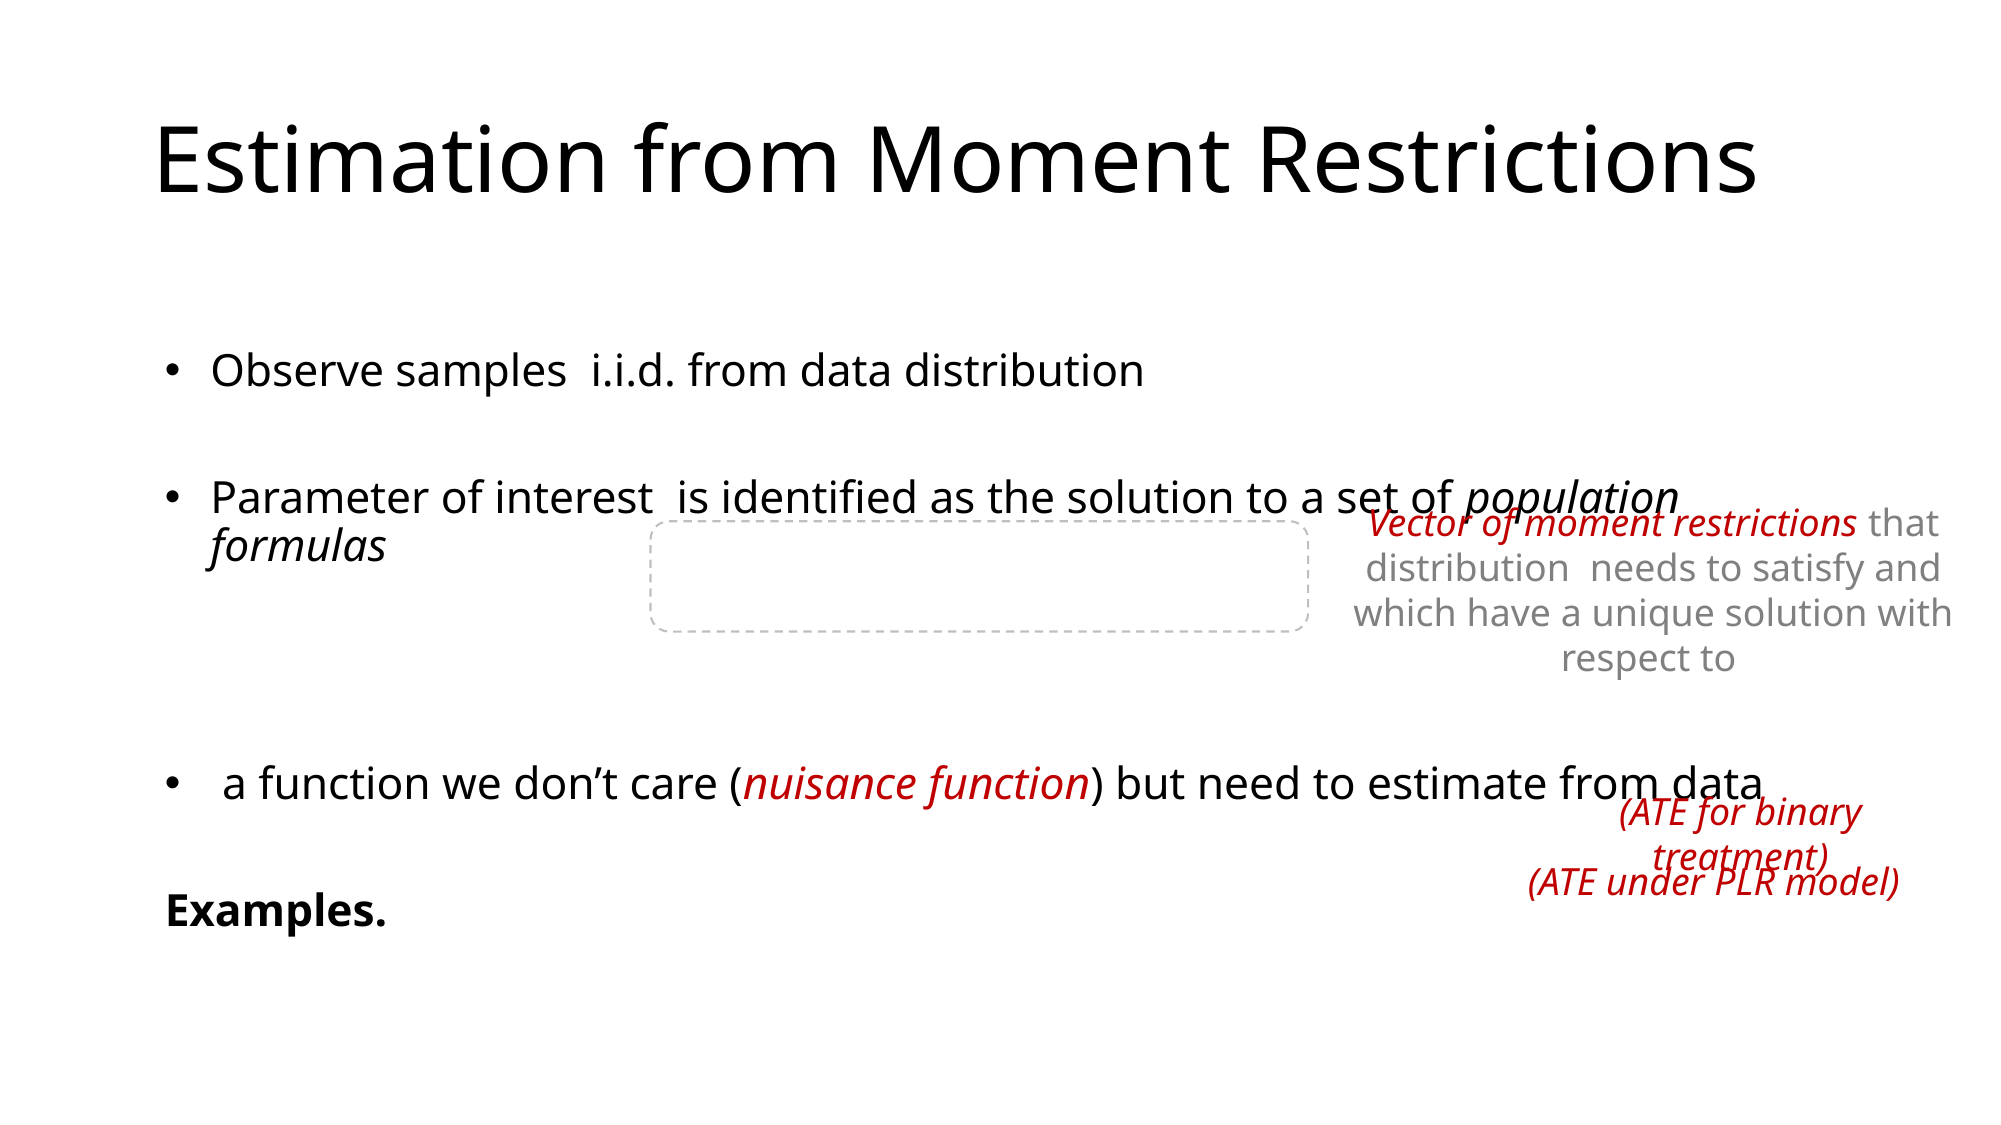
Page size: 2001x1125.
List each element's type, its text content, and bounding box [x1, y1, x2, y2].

text_box (ATE for binary treatment) [1524, 781, 1957, 886]
title Estimation from Moment Restrictions [137, 53, 1863, 272]
text_box (ATE under PLR model) [1504, 850, 1924, 911]
text_box [649, 520, 1310, 633]
